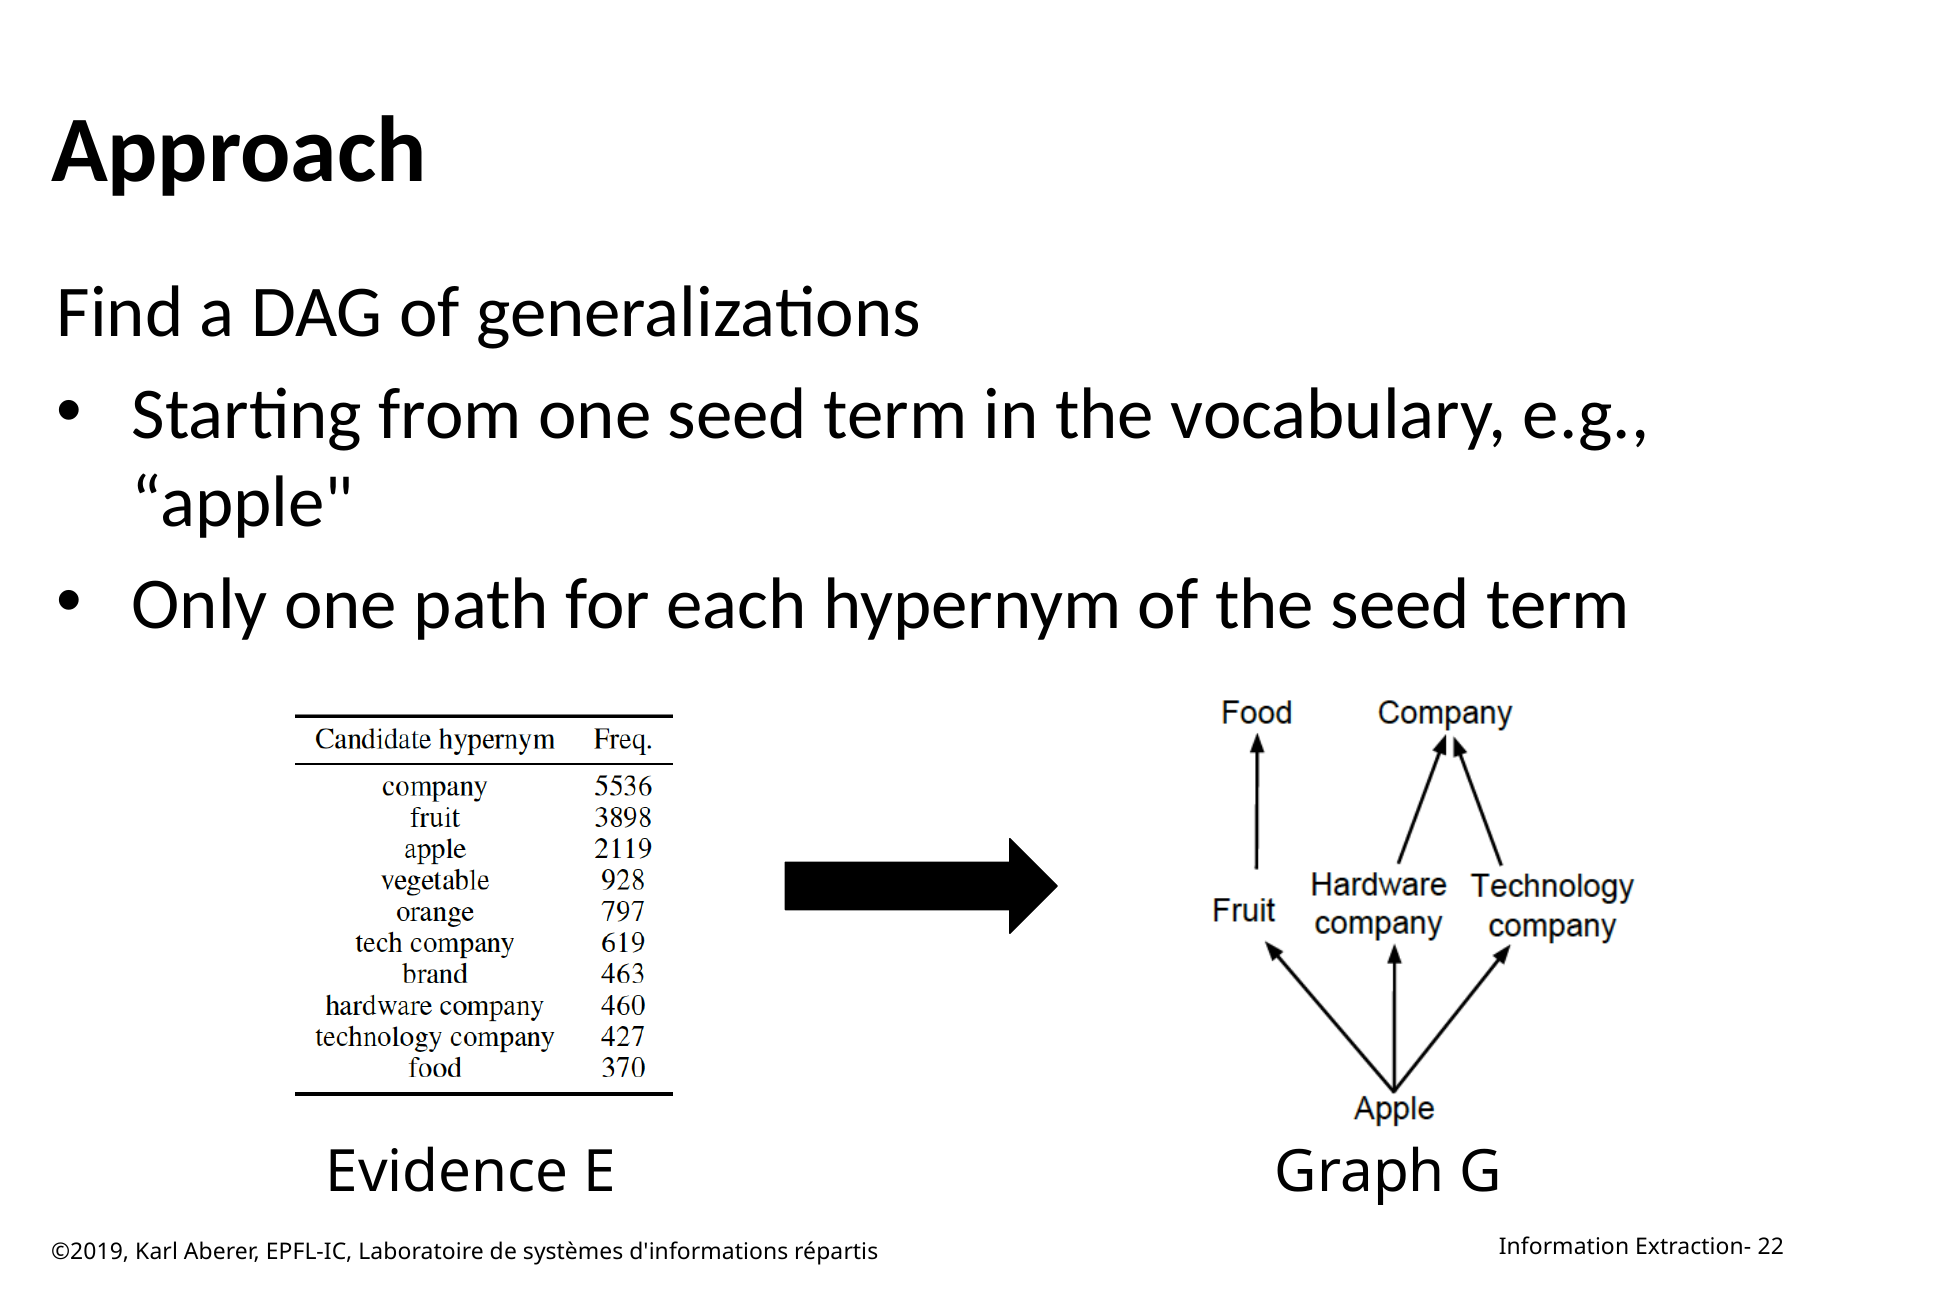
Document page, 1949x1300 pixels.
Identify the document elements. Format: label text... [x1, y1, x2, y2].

text_box Graph G [1259, 1152, 1518, 1211]
title Approach [32, 57, 1803, 232]
list Find a DAG of generalizations Starting from one seed term in the vocabulary, e.g., “apple" Only one path for each hypernym of the seed term [37, 253, 1809, 1208]
picture [1163, 661, 1687, 1144]
text_box [785, 838, 1058, 934]
footer ©2019, Karl Aberer, EPFL-IC, Laboratoire de systèmes d'informations répartis [32, 1227, 1284, 1271]
picture [253, 688, 688, 1117]
text_box Evidence E [310, 1125, 631, 1211]
